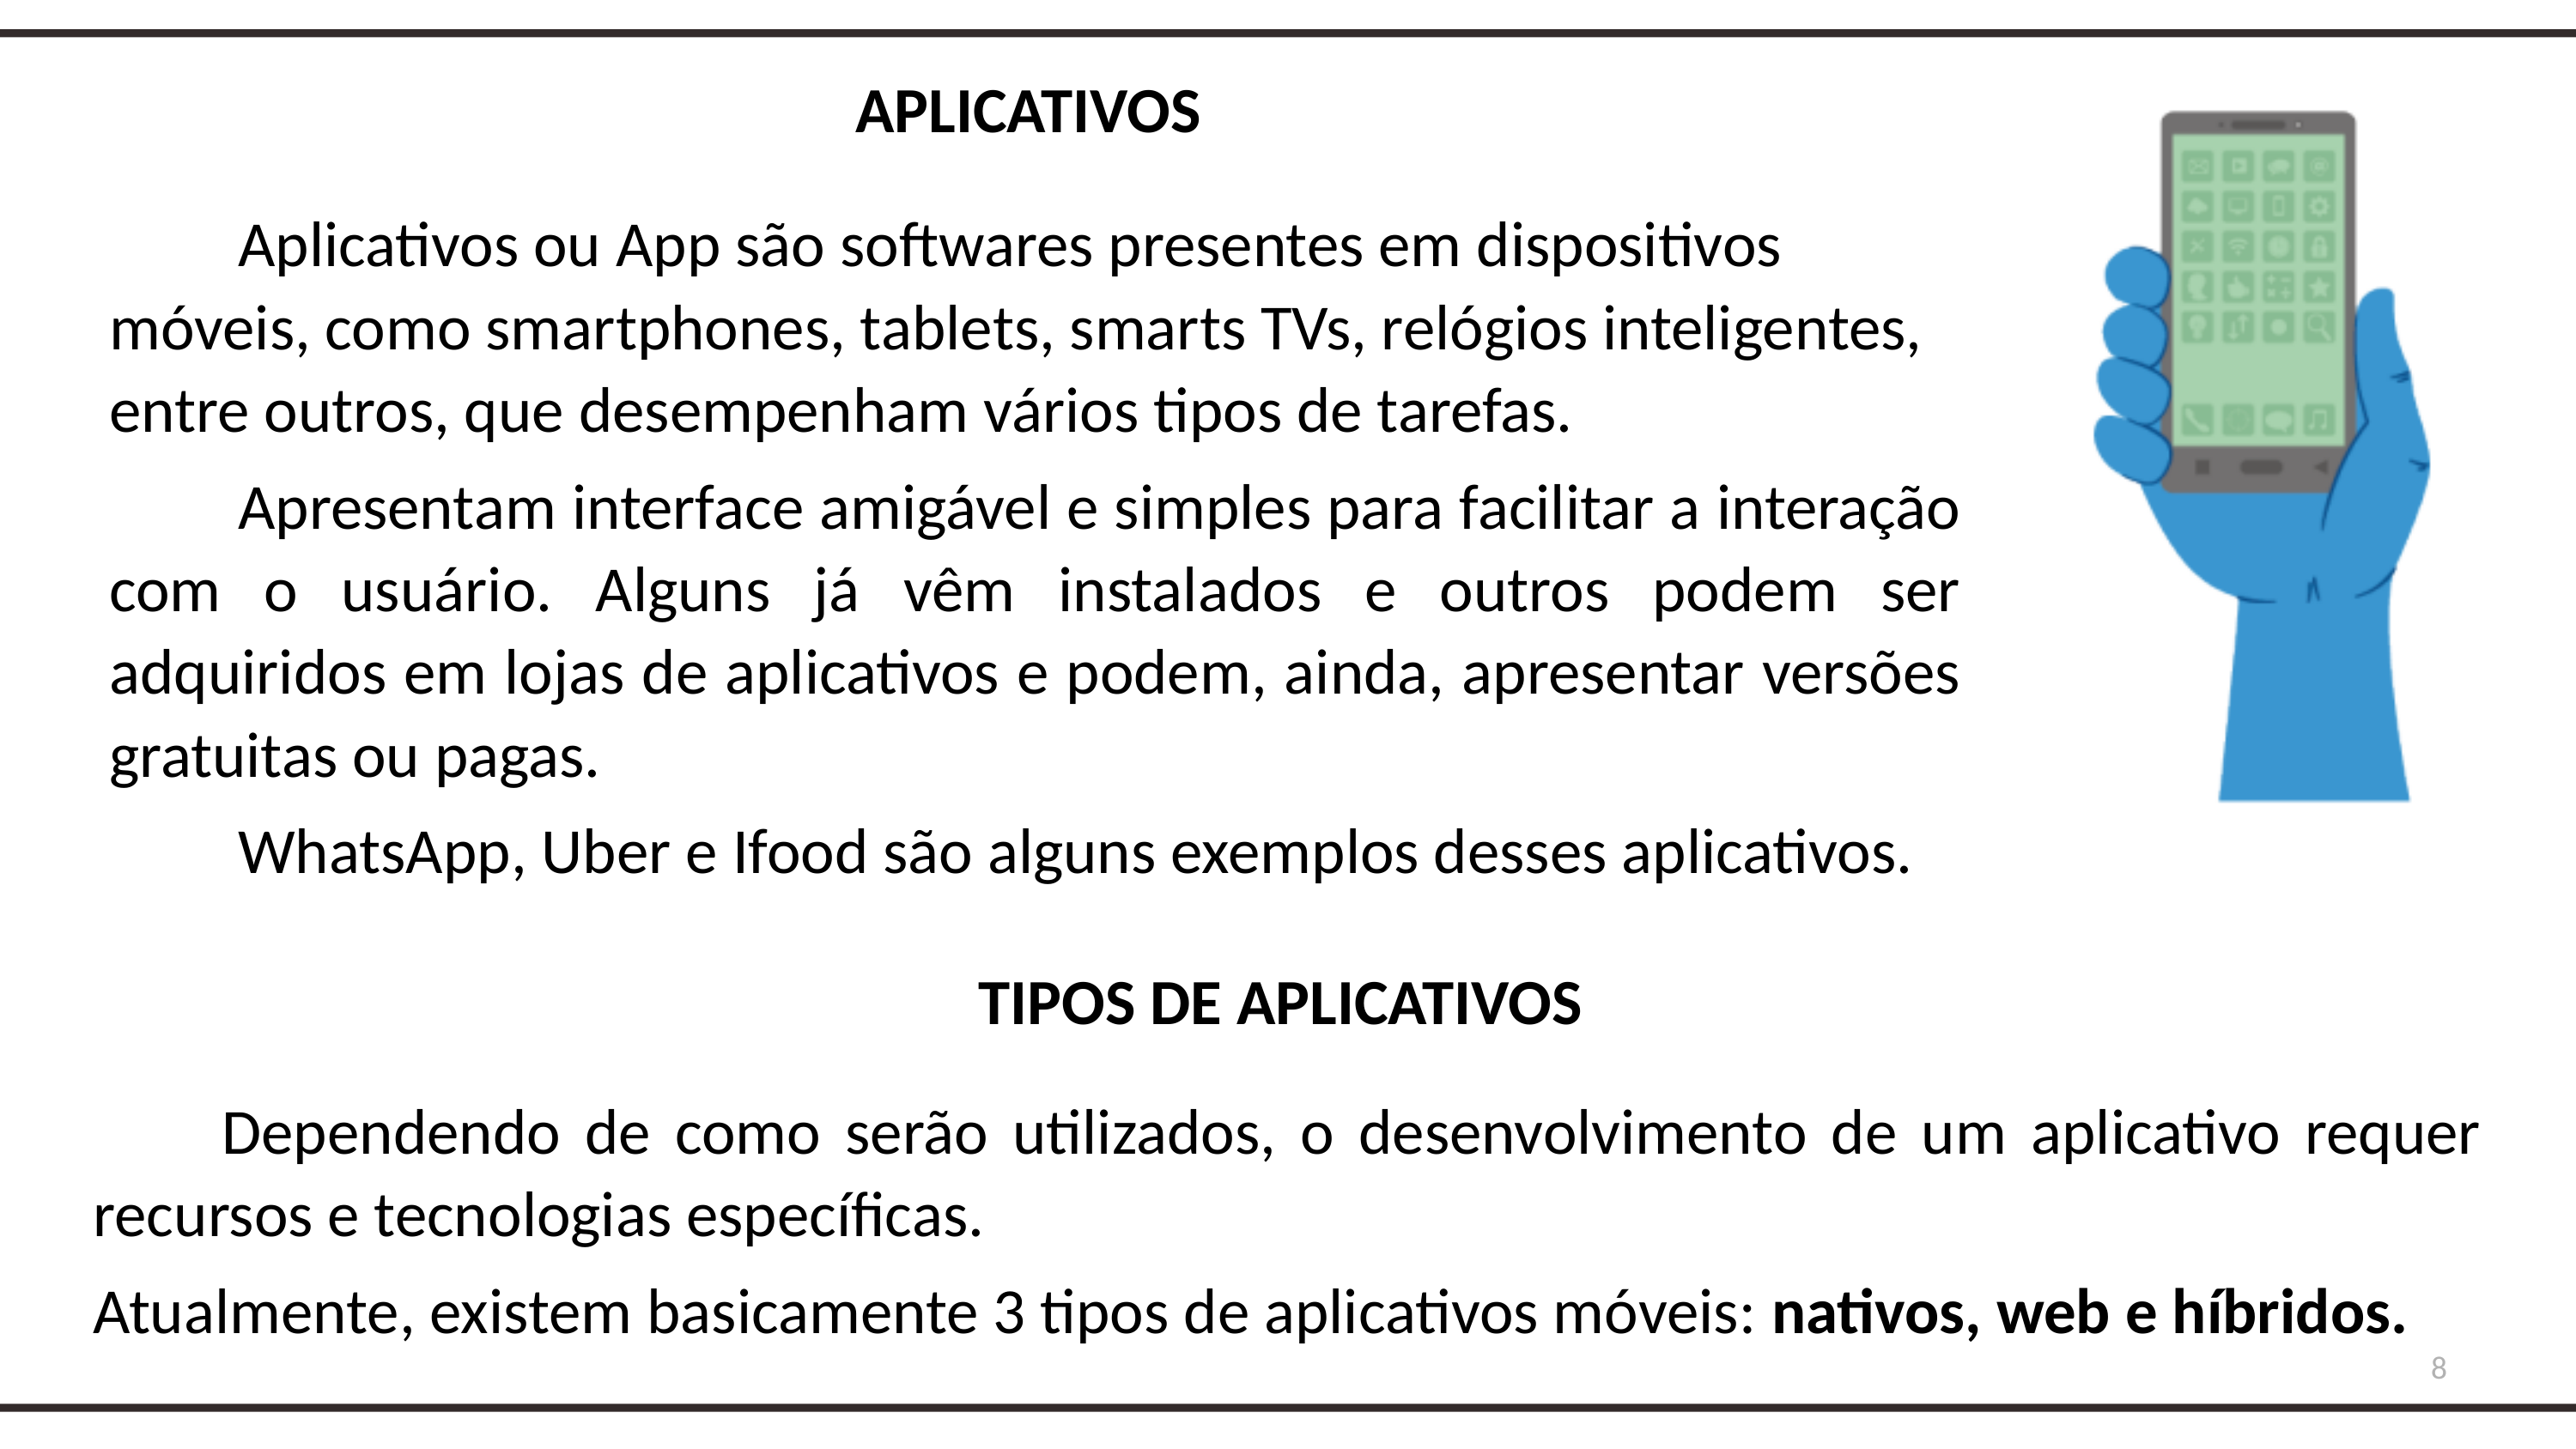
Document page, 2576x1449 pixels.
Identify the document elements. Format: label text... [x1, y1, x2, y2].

text_box [2447, 1404, 2576, 1412]
picture [2090, 92, 2447, 810]
slide_number 8 [1855, 1353, 2447, 1420]
text_box TIPOS DE APLICATIVOS Dependendo de como serão utilizados, o desenvolvimento de um aplicativo requer recursos e tecnologias específicas. Atualmente, existem basicamente 3 tipos de aplicativos móveis: nativos, web e híbridos. [80, 948, 2495, 1353]
text_box [0, 1404, 1855, 1412]
text_box [0, 29, 2576, 38]
text_box APLICATIVOS Aplicativos ou App são softwares presentes em dispositivos móveis, como smartphones, tablets, smarts TVs, relógios inteligentes, entre outros, que desempenham vários tipos de tarefas. Apresentam interface amigável e simples para facilitar a interação com o usuário. Alguns já vêm instalados e outros podem ser adquiridos em lojas de aplicativos e podem, ainda, apresentar versões gratuitas ou pagas. WhatsApp, Uber e Ifood são alguns exemplos desses aplicativos. [96, 56, 1975, 894]
